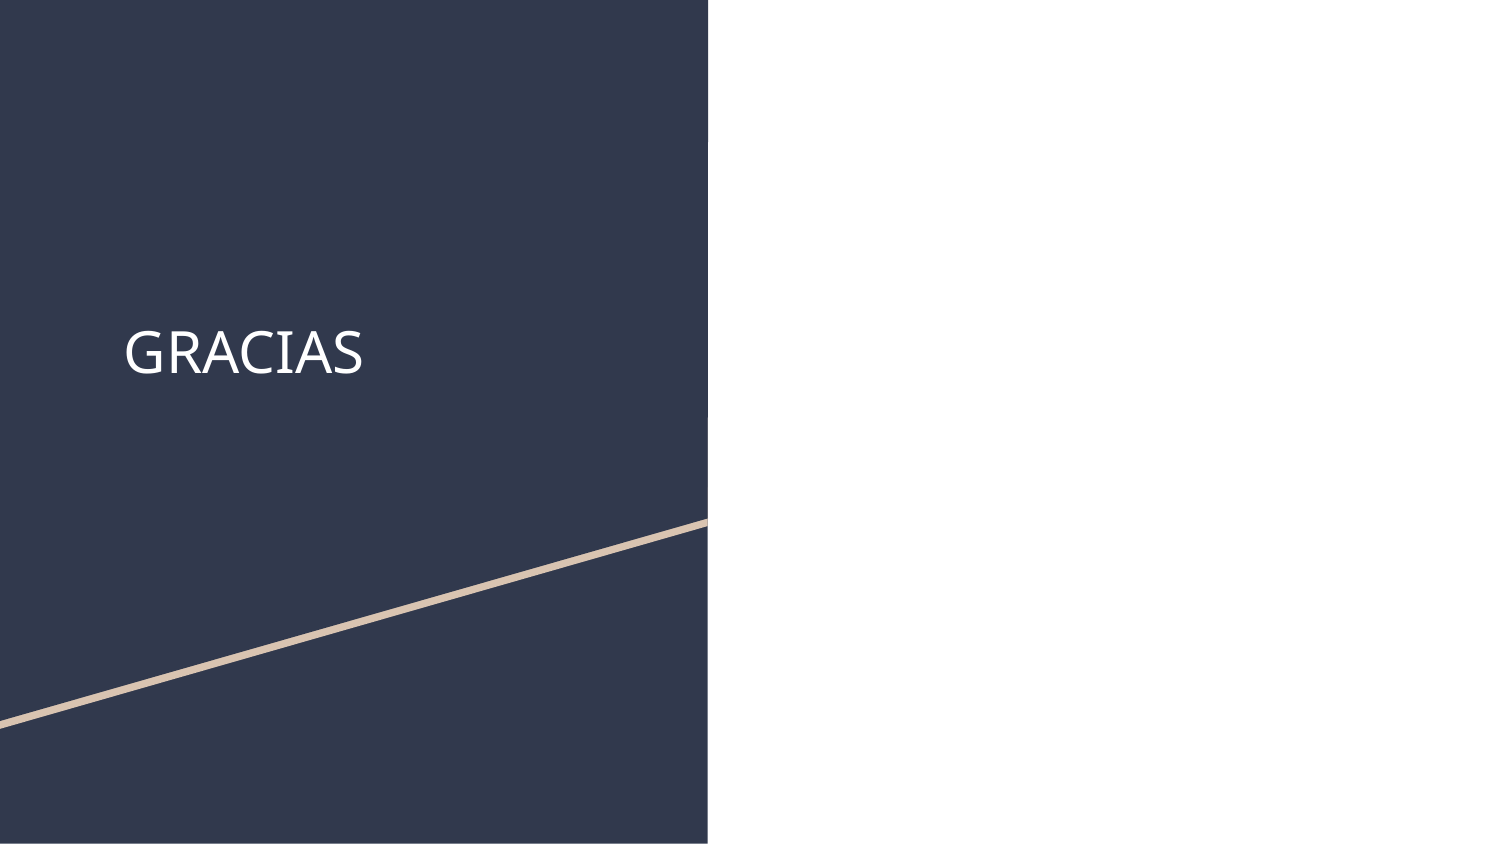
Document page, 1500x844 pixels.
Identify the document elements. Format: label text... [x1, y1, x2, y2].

title GRACIAS [108, 300, 717, 712]
